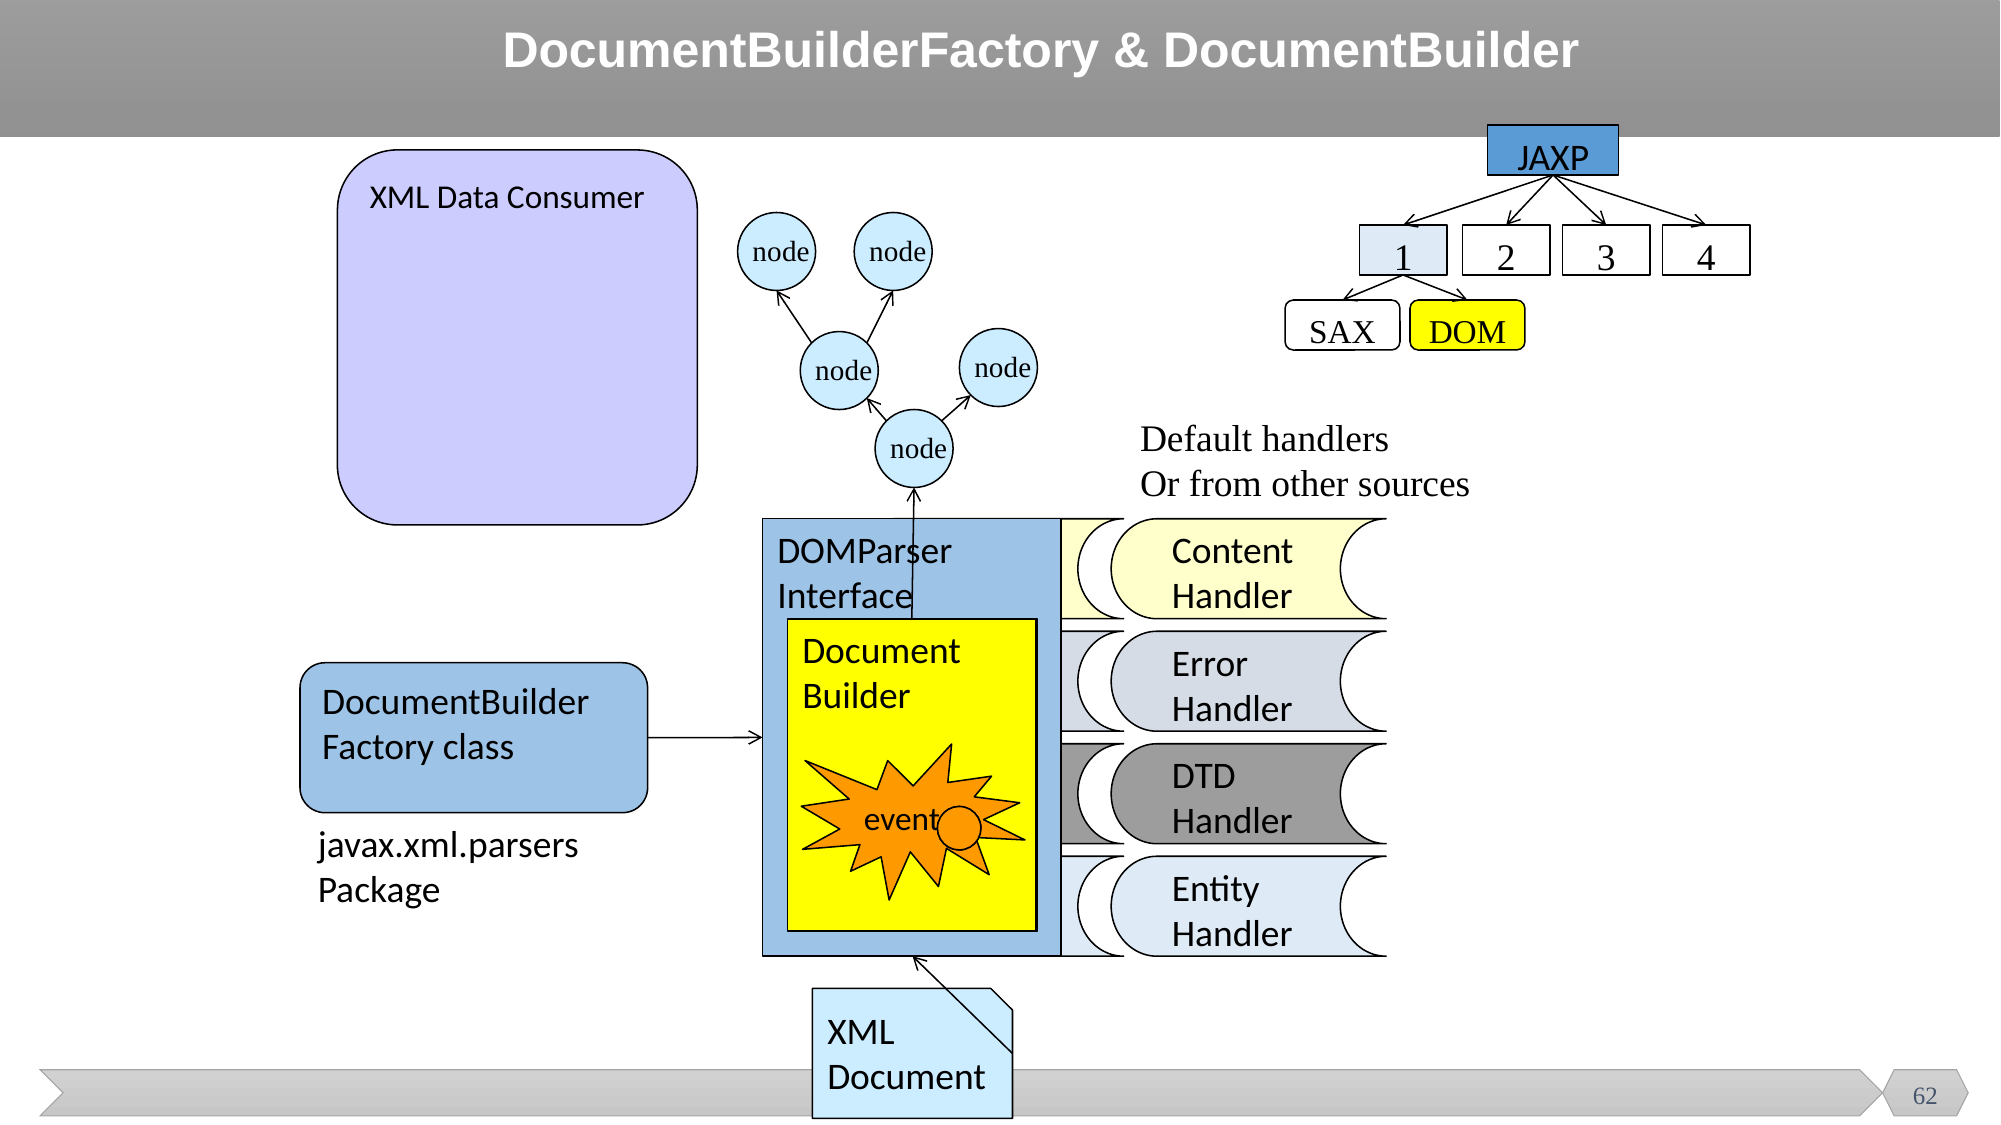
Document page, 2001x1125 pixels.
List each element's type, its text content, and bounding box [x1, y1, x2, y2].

text_box JAXP [1487, 125, 1619, 174]
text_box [1553, 174, 1707, 225]
text_box SAX [1285, 299, 1401, 351]
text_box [1506, 174, 1553, 225]
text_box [1403, 174, 1506, 225]
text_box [1342, 274, 1403, 300]
text_box [1062, 743, 1111, 844]
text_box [1403, 274, 1468, 300]
text_box 3 [1562, 225, 1650, 275]
text_box XML Data Consumer [337, 149, 698, 518]
text_box [1062, 856, 1111, 957]
text_box 1 [1359, 224, 1447, 274]
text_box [299, 518, 1062, 957]
slide_number 62 [1882, 1065, 1969, 1125]
title DocumentBuilderFactory & DocumentBuilder [487, 0, 1738, 103]
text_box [737, 212, 1047, 488]
text_box DOM [1410, 299, 1525, 351]
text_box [1111, 518, 1387, 957]
text_box 2 [1462, 225, 1550, 275]
text_box [1062, 518, 1111, 619]
text_box 4 [1662, 224, 1750, 275]
text_box Default handlers Or from other sources [1125, 406, 1486, 512]
text_box [1062, 631, 1111, 732]
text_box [812, 957, 1013, 1119]
